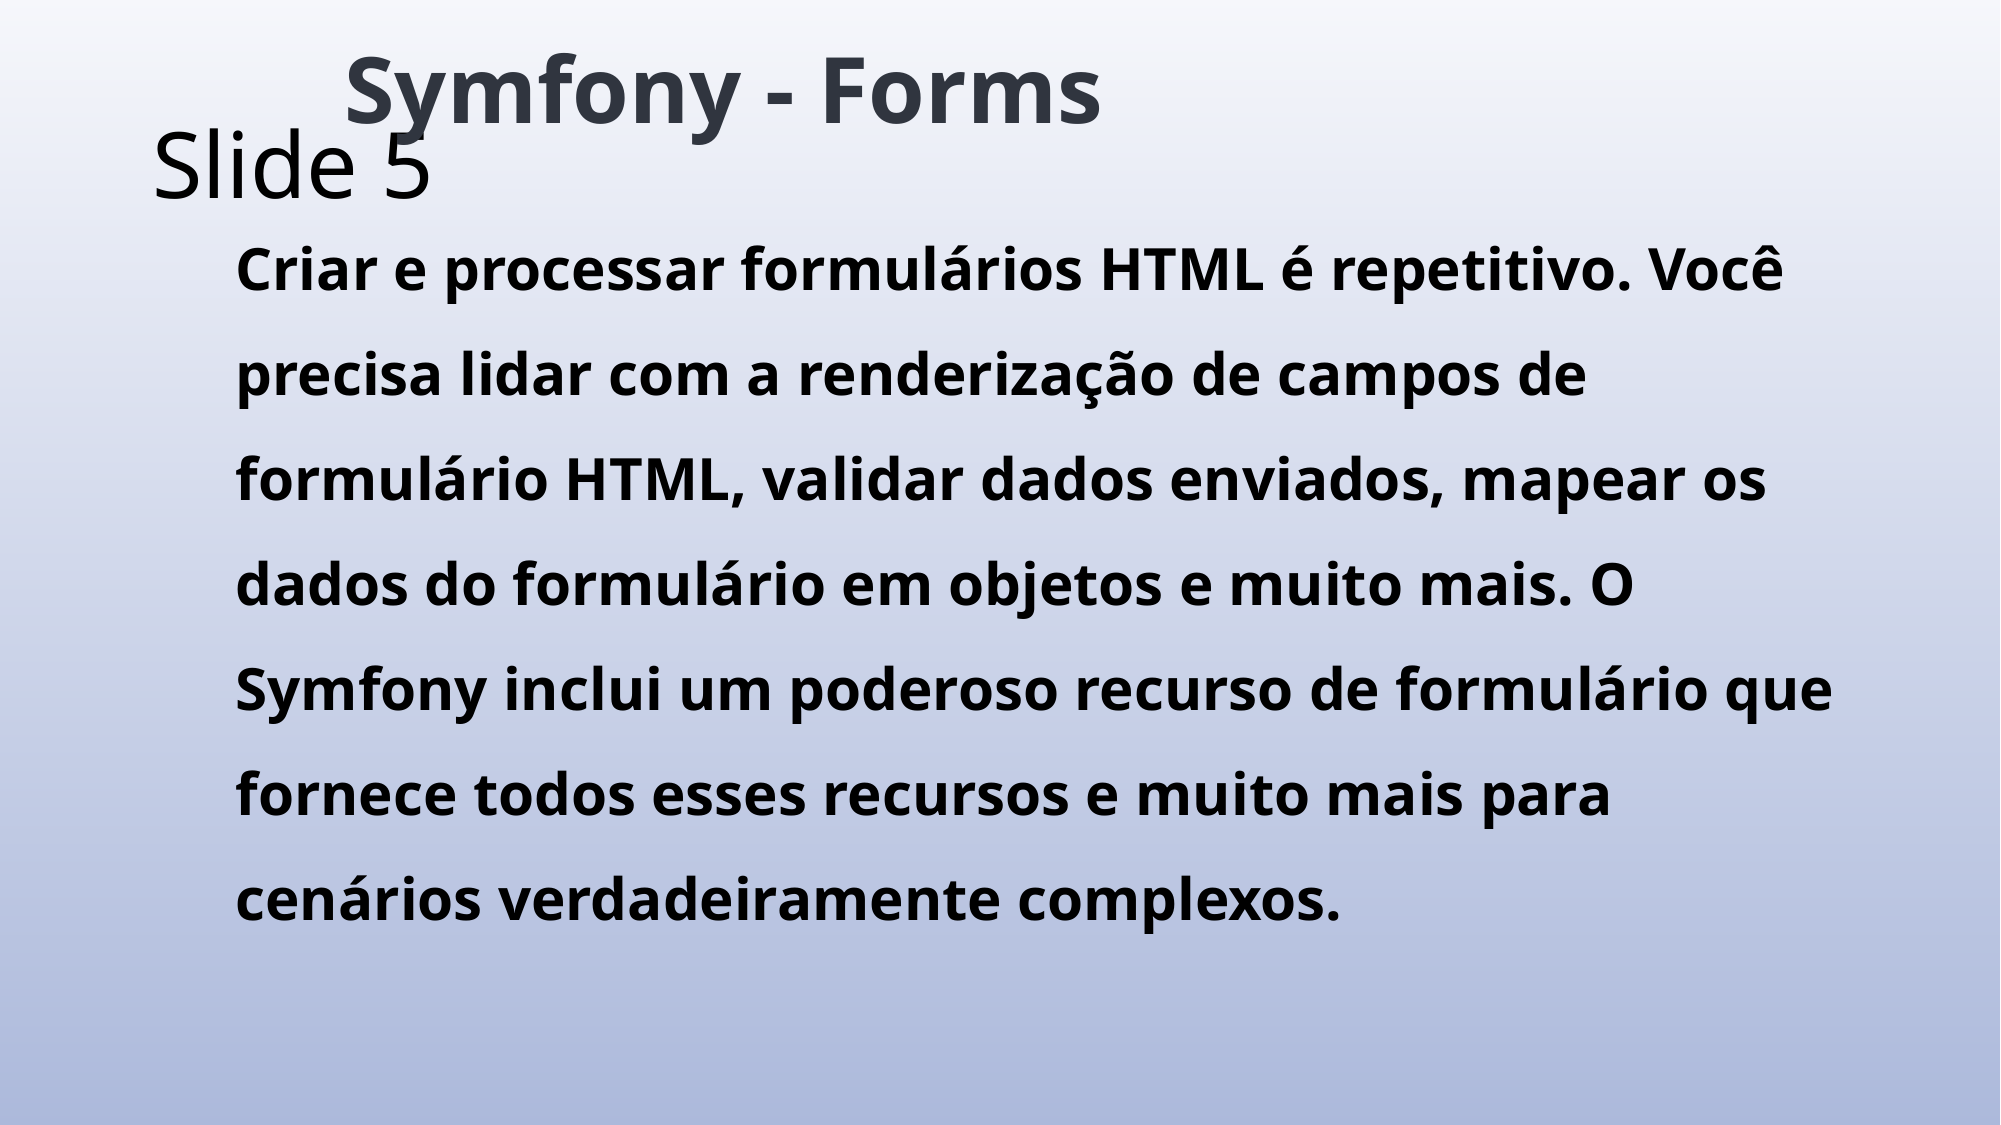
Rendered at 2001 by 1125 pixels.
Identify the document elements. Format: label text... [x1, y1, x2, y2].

text_box Criar e processar formulários HTML é repetitivo. Você precisa lidar com a renderização de campos de formulário HTML, validar dados enviados, mapear os dados do formulário em objetos e muito mais. O Symfony inclui um poderoso recurso de formulário que fornece todos esses recursos e muito mais para cenários verdadeiramente complexos. [145, 189, 1854, 940]
text_box Symfony - Forms [0, 31, 1475, 142]
title Slide 5 [137, 59, 1863, 278]
